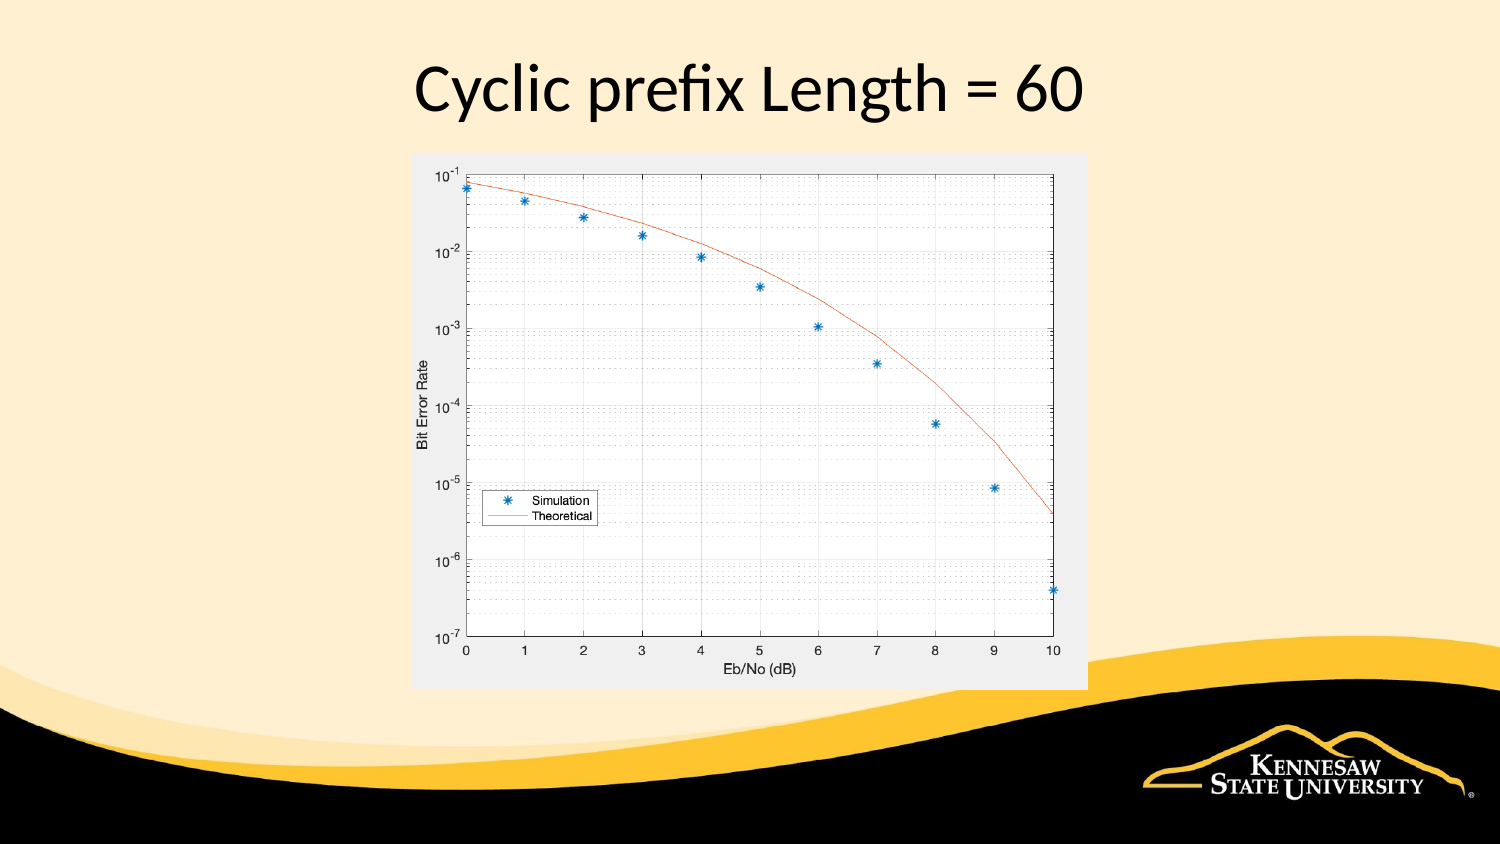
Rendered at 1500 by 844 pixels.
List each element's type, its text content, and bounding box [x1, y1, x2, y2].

picture [0, 0, 1500, 844]
title Cyclic prefix Length = 60 [103, 44, 1397, 208]
